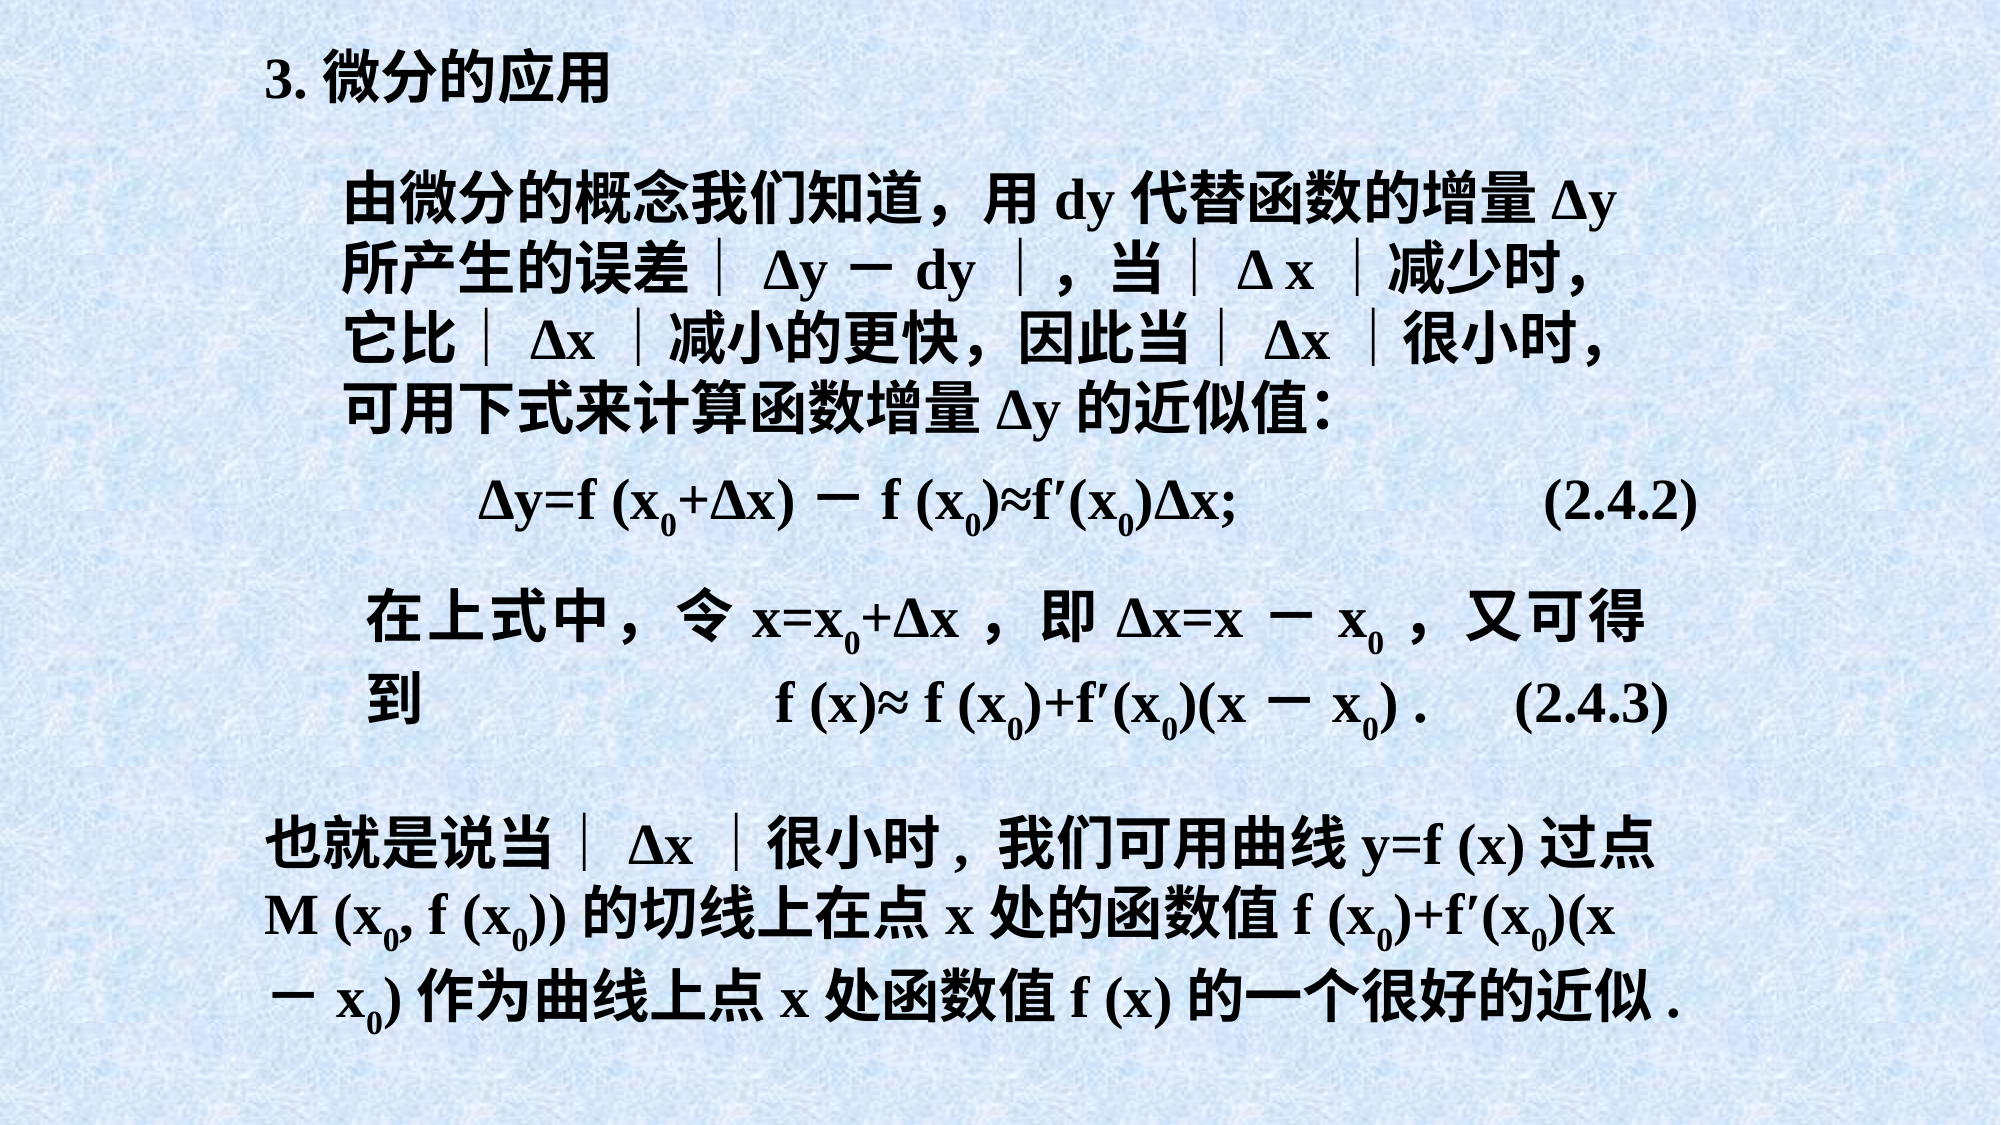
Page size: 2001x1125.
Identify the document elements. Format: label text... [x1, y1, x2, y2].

text_box Δy=f (x0+Δx)－f (x0)≈f′(x0)Δx; (2.4.2) [314, 453, 1715, 551]
picture [0, 0, 2001, 1125]
text_box 由微分的概念我们知道，用dy代替函数的增量Δy所产生的误差｜Δy－dy｜，当｜Δ x｜减少时，它比｜Δx｜减小的更快，因此当｜Δx｜很小时，可用下式来计算函数增量Δy的近似值： [326, 153, 1674, 449]
text_box 3.微分的应用 [249, 32, 812, 118]
text_box f (x)≈ f (x0)+f′(x0)(x－x0) . (2.4.3) [297, 656, 1686, 755]
text_box 在上式中，令x=x0+Δx，即Δx=x－x0，又可得到 [350, 571, 1662, 656]
text_box 也就是说当｜Δx｜很小时, 我们可用曲线y=f (x)过点M (x0, f (x0))的切线上在点x处的函数值f (x0)+f′(x0)(x－x0)作为曲线上点x处函数值f (x)的一个很好的近似. [249, 798, 1697, 1049]
